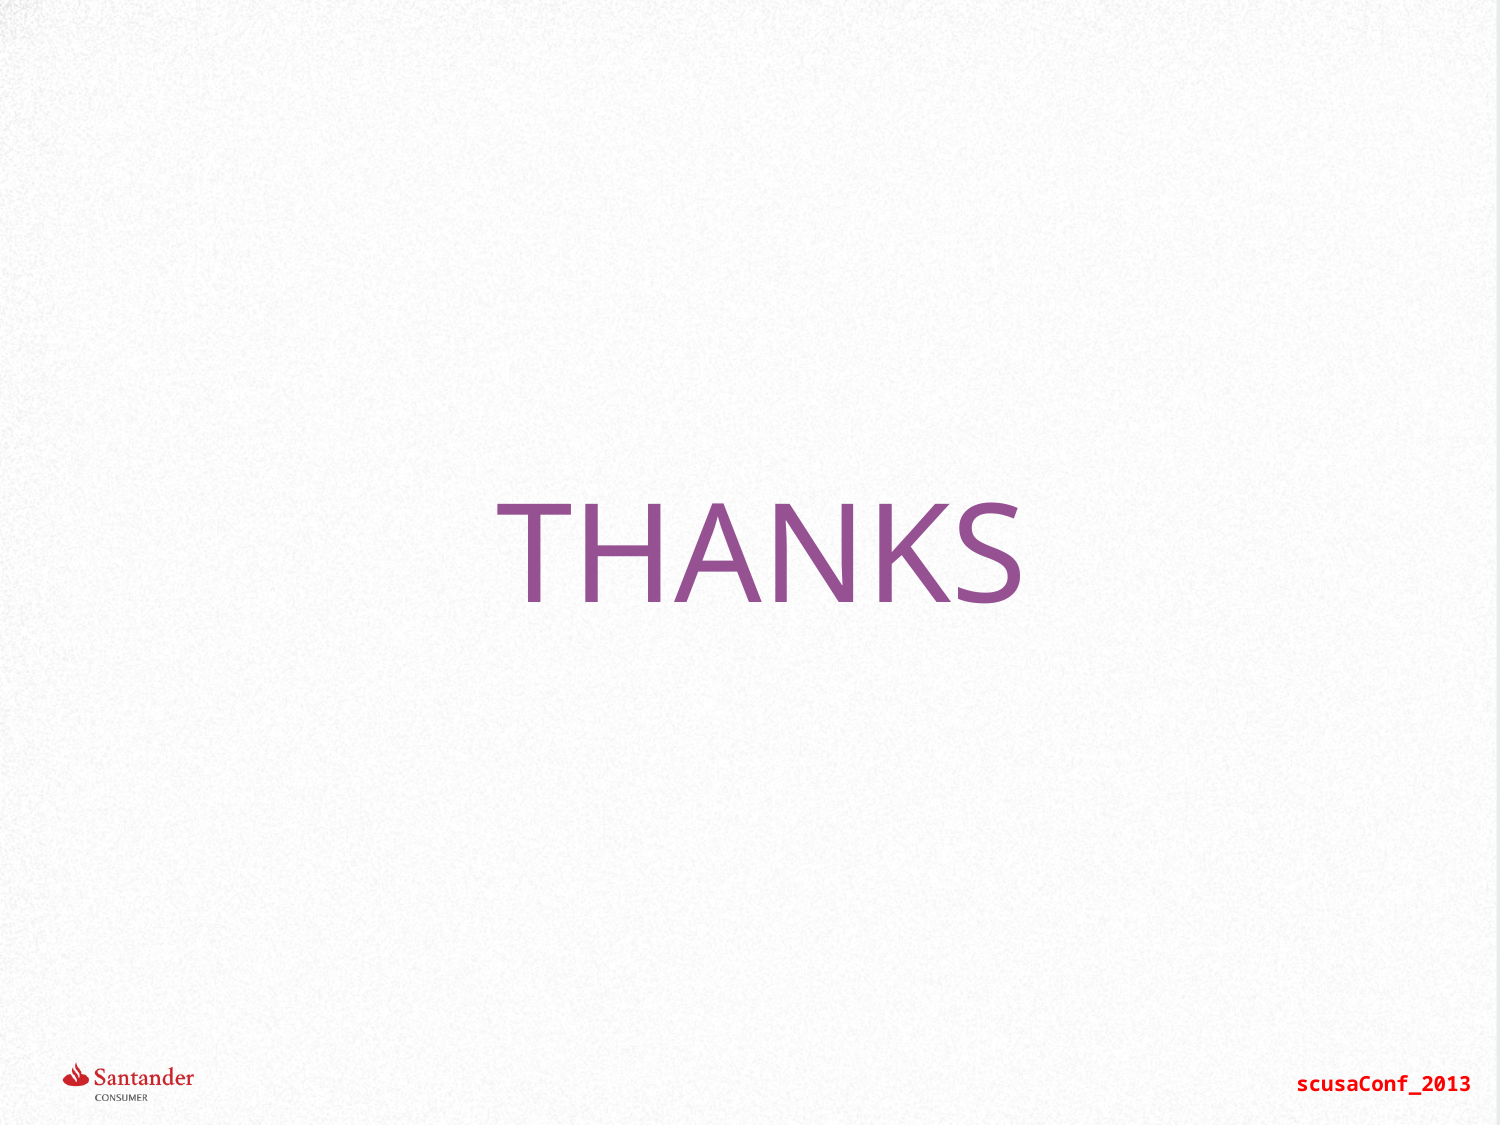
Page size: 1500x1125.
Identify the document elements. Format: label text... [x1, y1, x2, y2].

picture [0, 0, 1497, 1125]
text_box THANKS [481, 457, 1043, 637]
